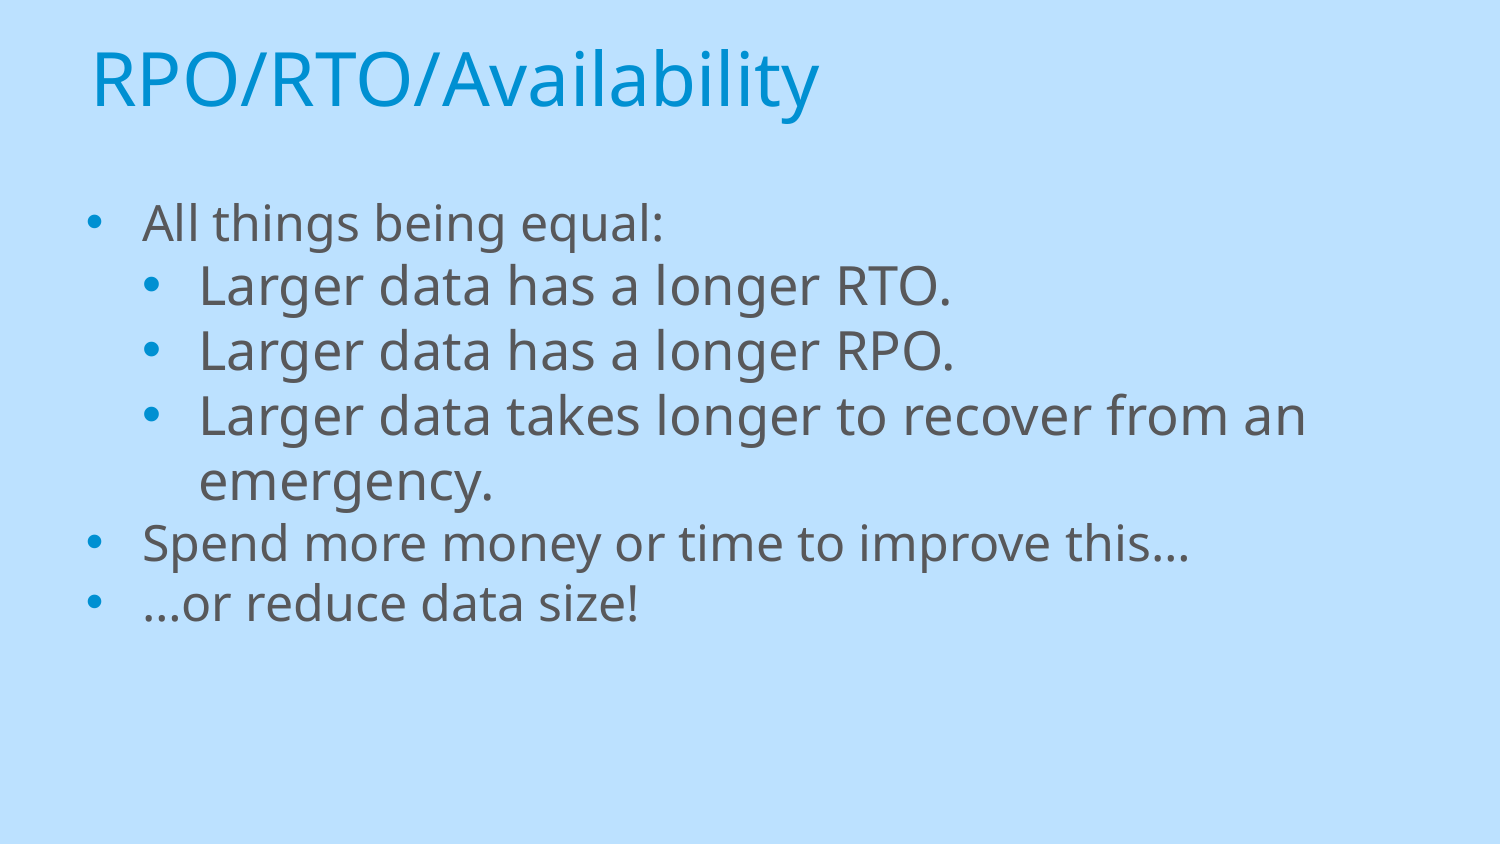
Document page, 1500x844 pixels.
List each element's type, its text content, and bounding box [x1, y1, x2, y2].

list All things being equal: Larger data has a longer RTO. Larger data has a longer RPO. Larger data takes longer to recover from an emergency. Spend more money or time to improve this… …or reduce data size! [70, 183, 1426, 763]
title RPO/RTO/Availability [75, 41, 1425, 142]
